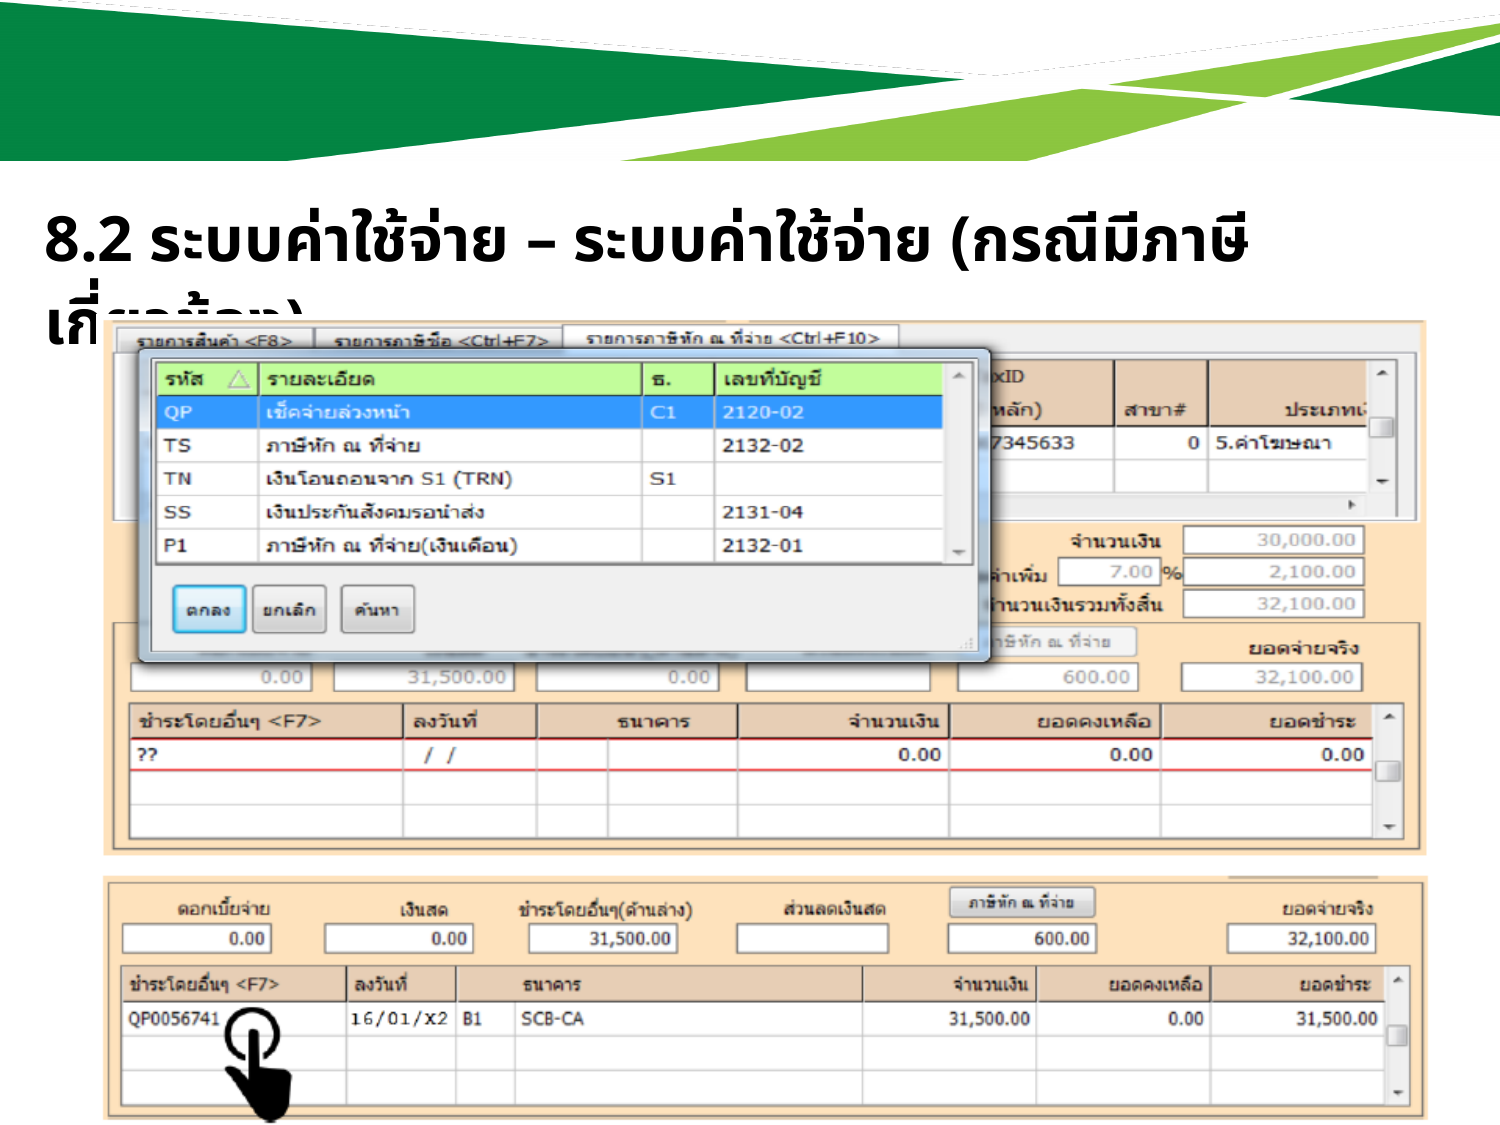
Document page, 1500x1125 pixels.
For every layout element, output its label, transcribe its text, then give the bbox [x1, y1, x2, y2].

picture [0, 1, 1500, 161]
picture [83, 314, 1436, 1125]
text_box 8.2 ระบบค่าใช้จ่าย – ระบบค่าใช้จ่าย (กรณีมีภาษีเกี่ยวข้อง) [29, 184, 1500, 292]
